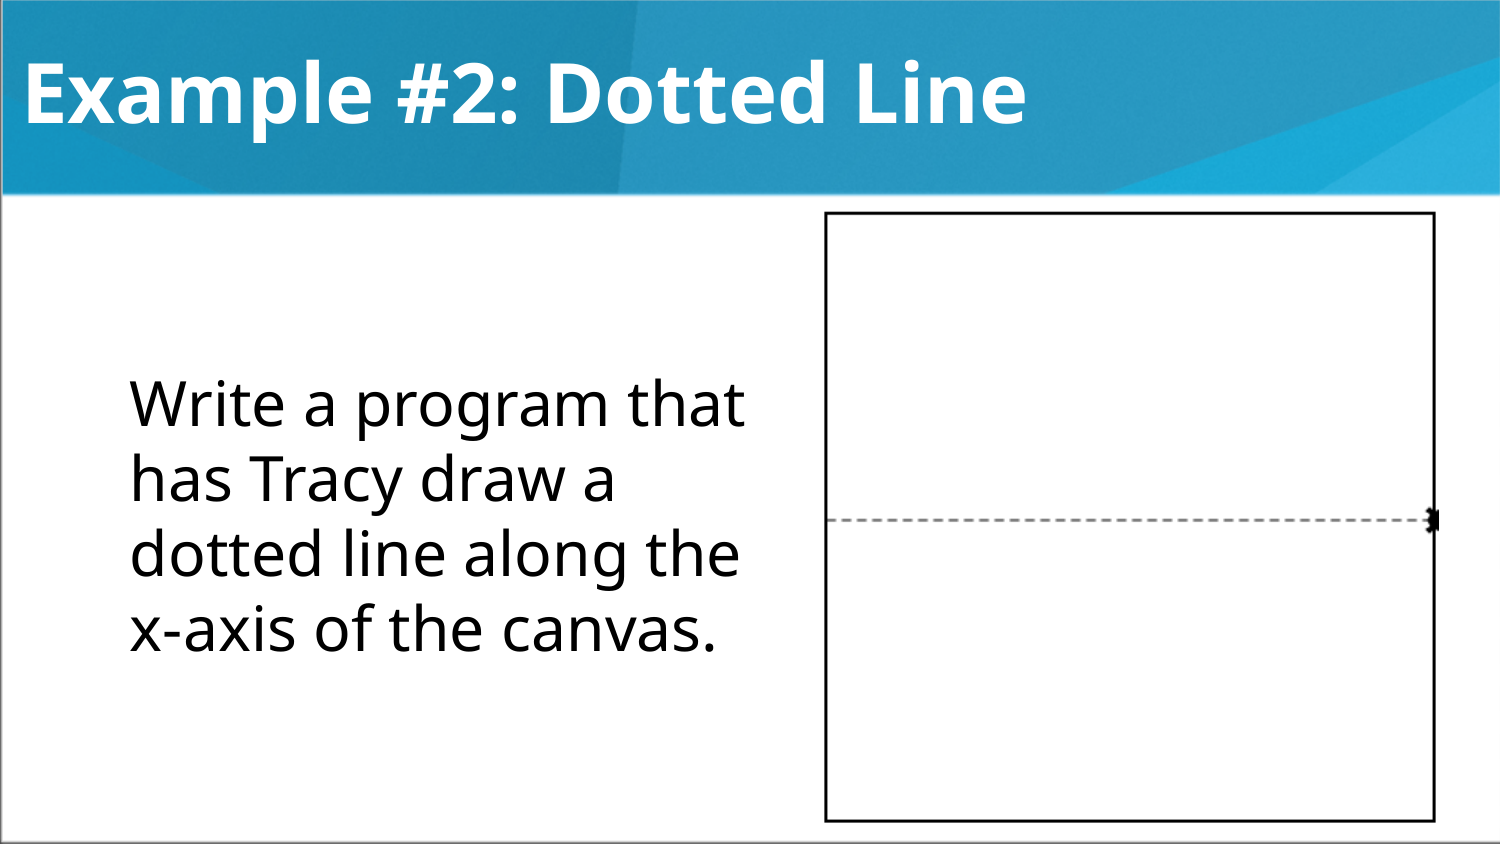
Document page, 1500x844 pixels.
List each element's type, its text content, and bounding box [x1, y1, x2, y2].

title Example #2: Dotted Line [6, 14, 1500, 156]
picture [0, 0, 1500, 844]
text_box Write a program that has Tracy draw a dotted line along the x-axis of the canvas. [115, 274, 764, 758]
